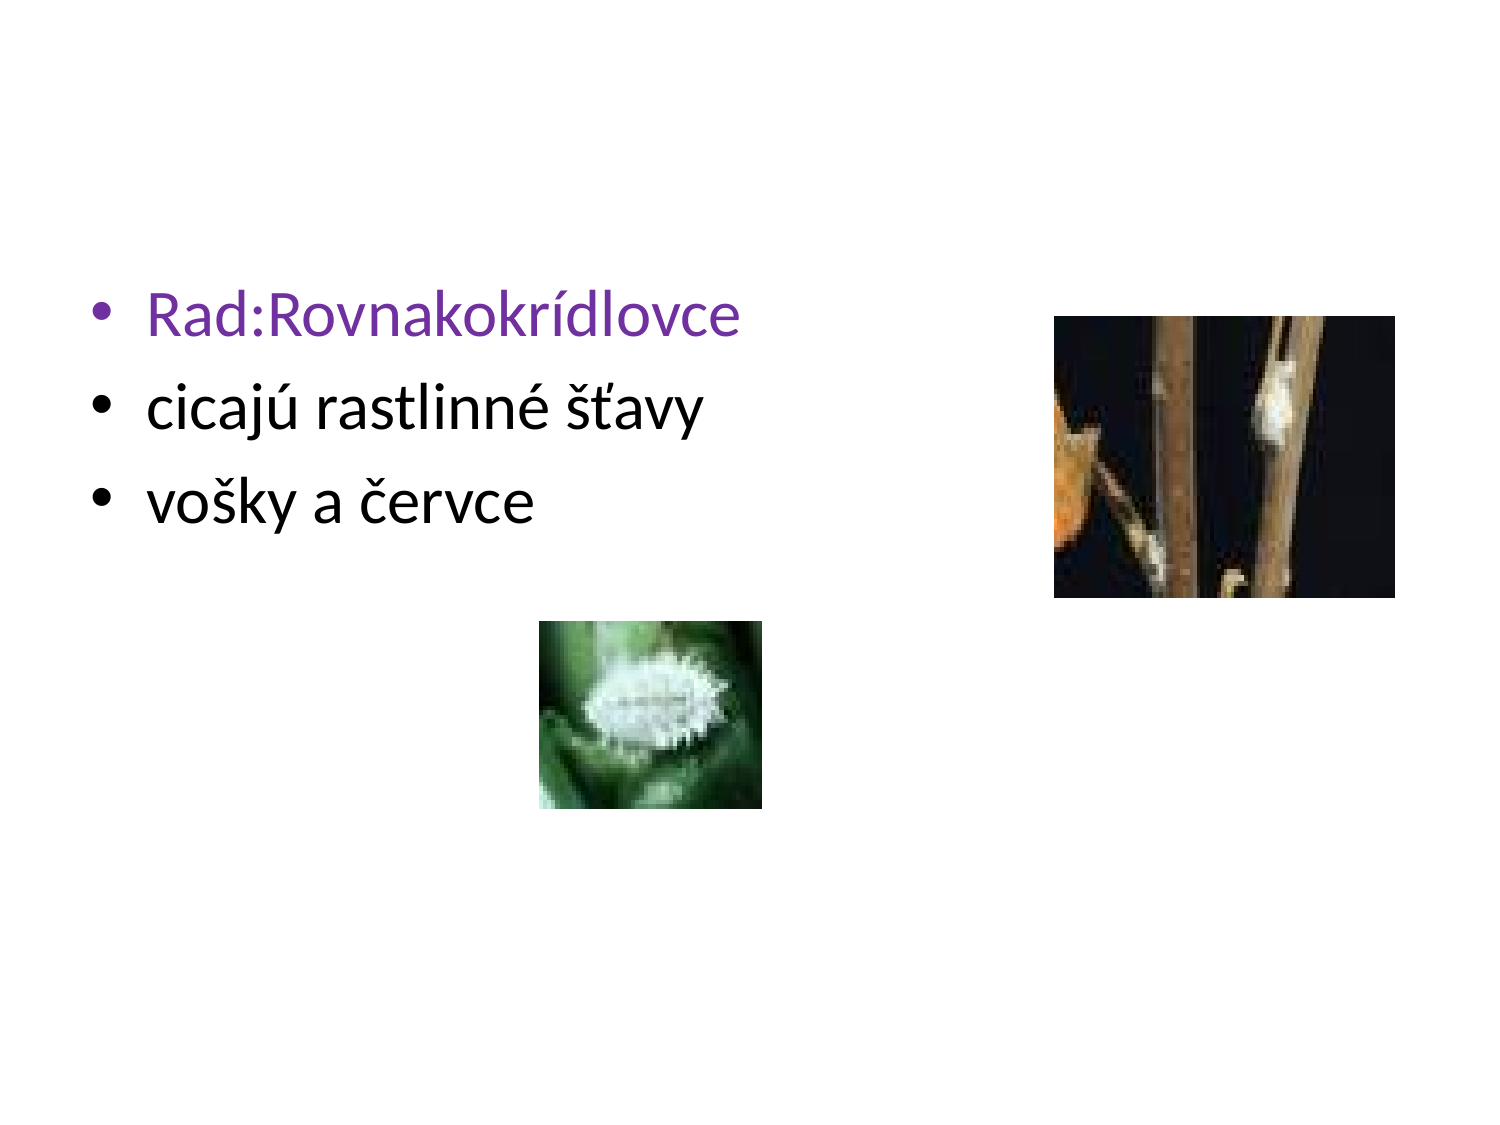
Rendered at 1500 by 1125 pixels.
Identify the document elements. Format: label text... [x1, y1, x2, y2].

picture [538, 620, 762, 809]
list Rad:Rovnakokrídlovce cicajú rastlinné šťavy vošky a červce [75, 262, 1425, 1005]
picture [1054, 316, 1395, 598]
